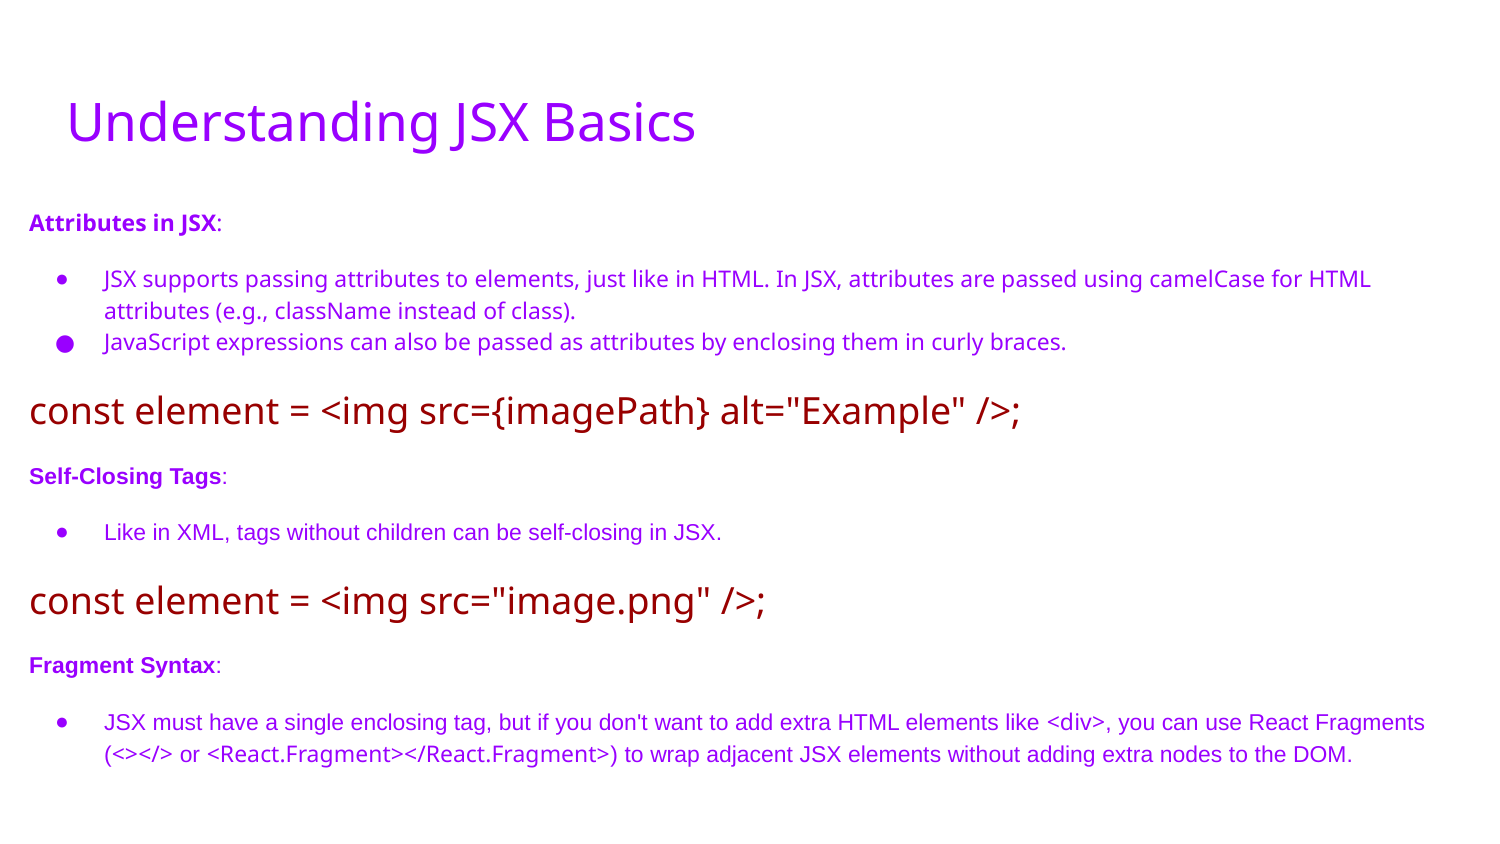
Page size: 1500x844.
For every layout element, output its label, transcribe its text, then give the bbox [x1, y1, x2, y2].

list Attributes in JSX: JSX supports passing attributes to elements, just like in HTML. In JSX, attributes are passed using camelCase for HTML attributes (e.g., className instead of class). JavaScript expressions can also be passed as attributes by enclosing them in curly braces. const element = <img src={imagePath} alt="Example" />; Self-Closing Tags: Like in XML, tags without children can be self-closing in JSX. const element = <img src="image.png" />; Fragment Syntax: JSX must have a single enclosing tag, but if you don't want to add extra HTML elements like <div>, you can use React Fragments (<></> or <React.Fragment></React.Fragment>) to wrap adjacent JSX elements without adding extra nodes to the DOM. [14, 189, 1449, 844]
title Understanding JSX Basics [51, 72, 1449, 167]
